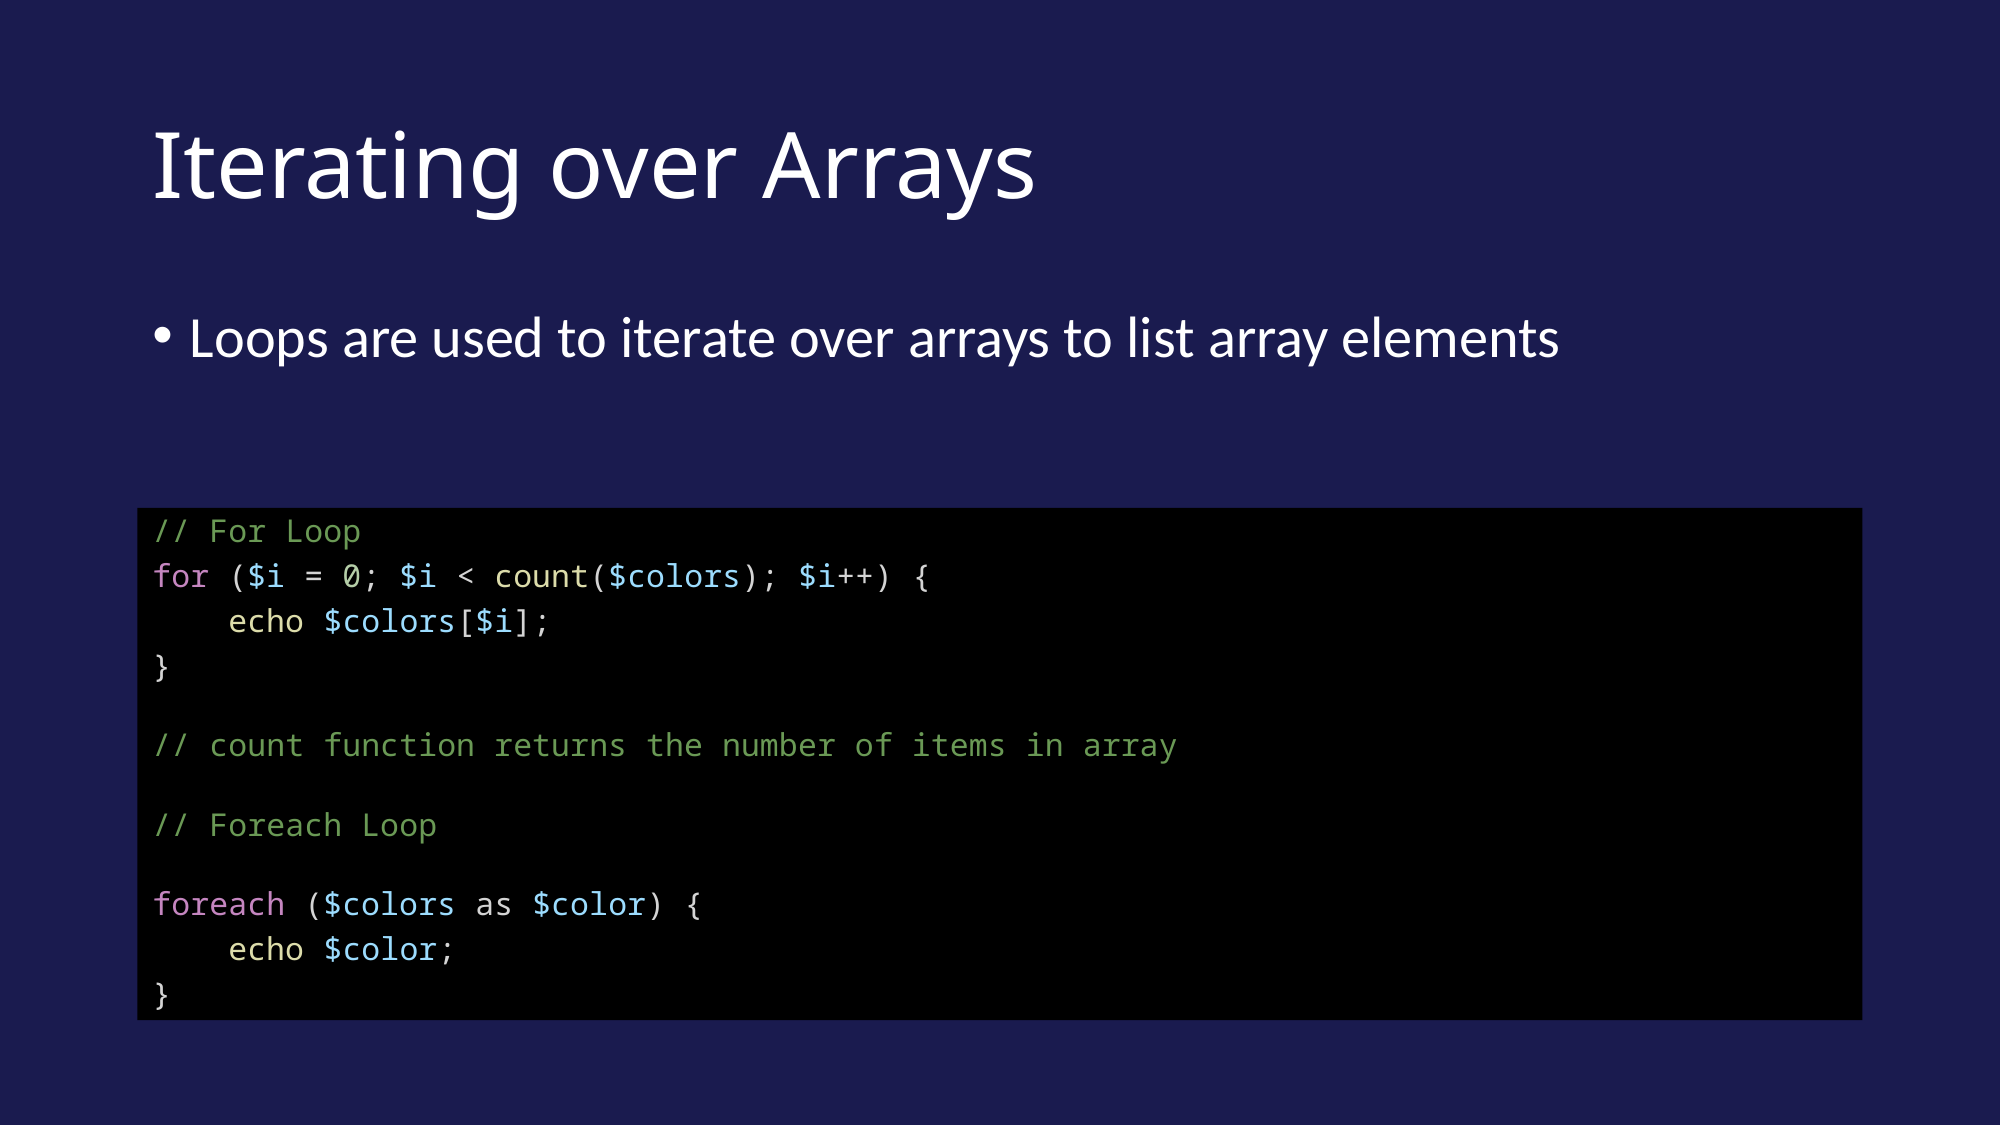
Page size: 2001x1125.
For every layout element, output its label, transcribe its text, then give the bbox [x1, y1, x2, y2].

text_box // For Loop for ($i = 0; $i < count($colors); $i++) { echo $colors[$i]; } // count function returns the number of items in array // Foreach Loop foreach ($colors as $color) { echo $color; } [137, 507, 1863, 1021]
list Loops are used to iterate over arrays to list array elements [137, 299, 1863, 397]
title Iterating over Arrays [137, 59, 1863, 278]
